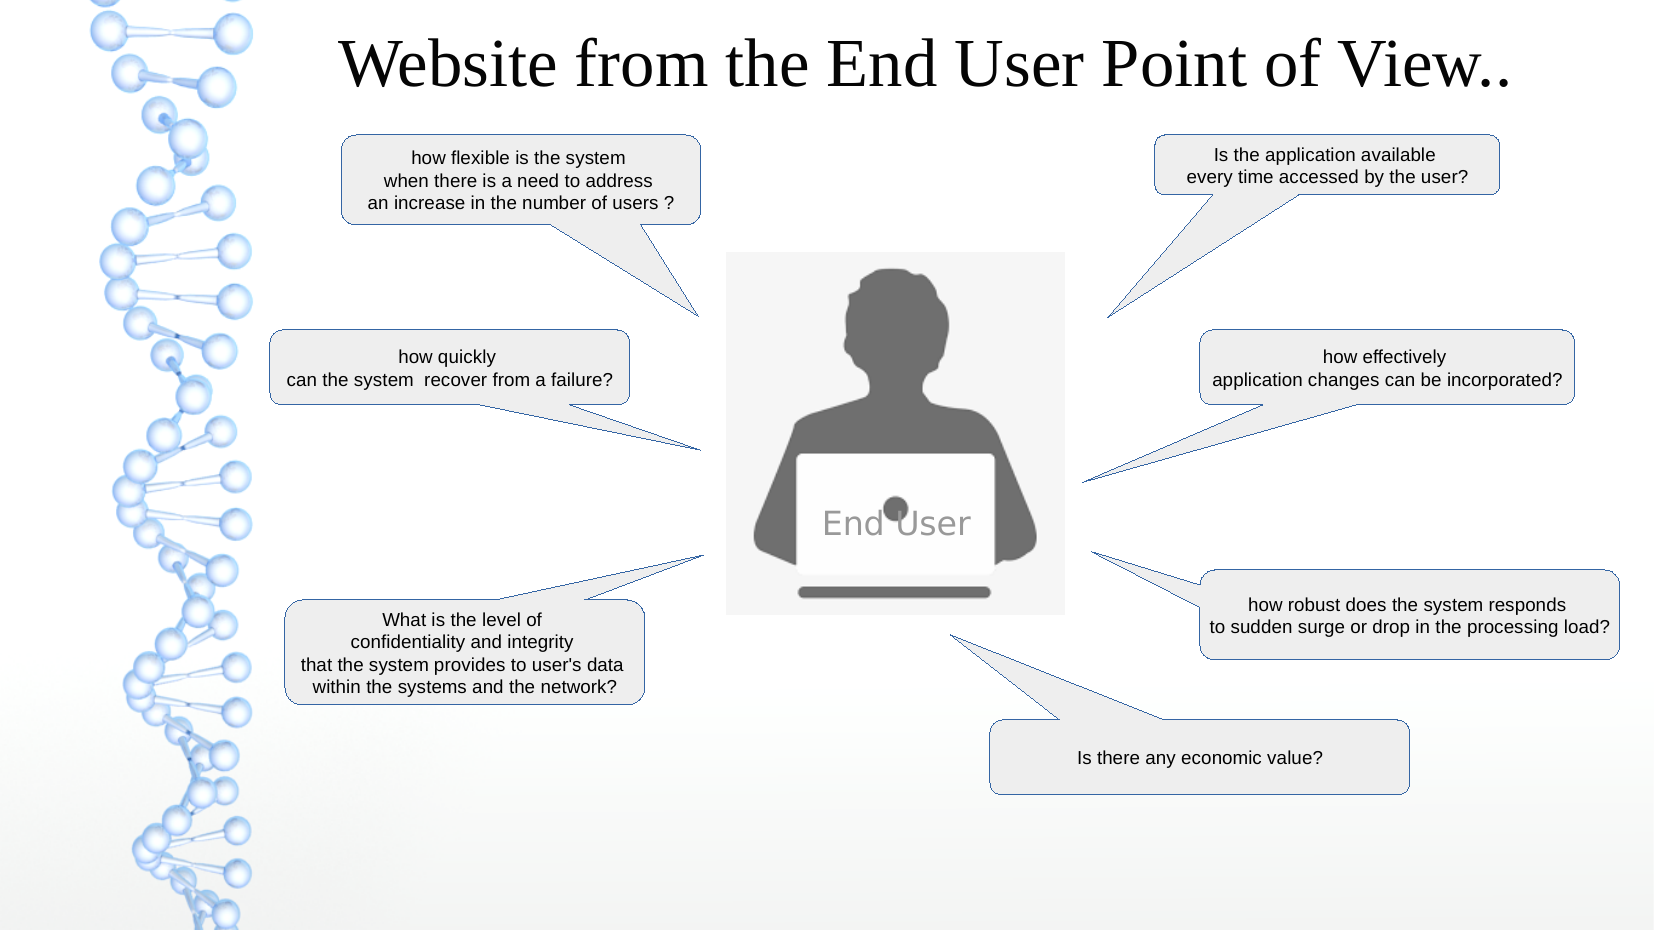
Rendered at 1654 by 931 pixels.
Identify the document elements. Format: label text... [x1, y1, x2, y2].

picture [0, 0, 1654, 930]
text_box how robust does the system responds to sudden surge or drop in the processing load? [1091, 551, 1620, 660]
text_box how flexible is the system when there is a need to address an increase in the number of users ? [341, 135, 701, 317]
text_box What is the level of confidentiality and integrity that the system provides to user's data within the systems and the network? [284, 555, 704, 705]
text_box how effectively application changes can be incorporated? [1082, 329, 1575, 483]
text_box Is there any economic value? [950, 634, 1410, 795]
text_box Website from the End User Point of View.. [261, 0, 1590, 135]
text_box how quickly can the system recover from a failure? [269, 329, 701, 451]
text_box Is the application available every time accessed by the user? [1107, 135, 1500, 318]
